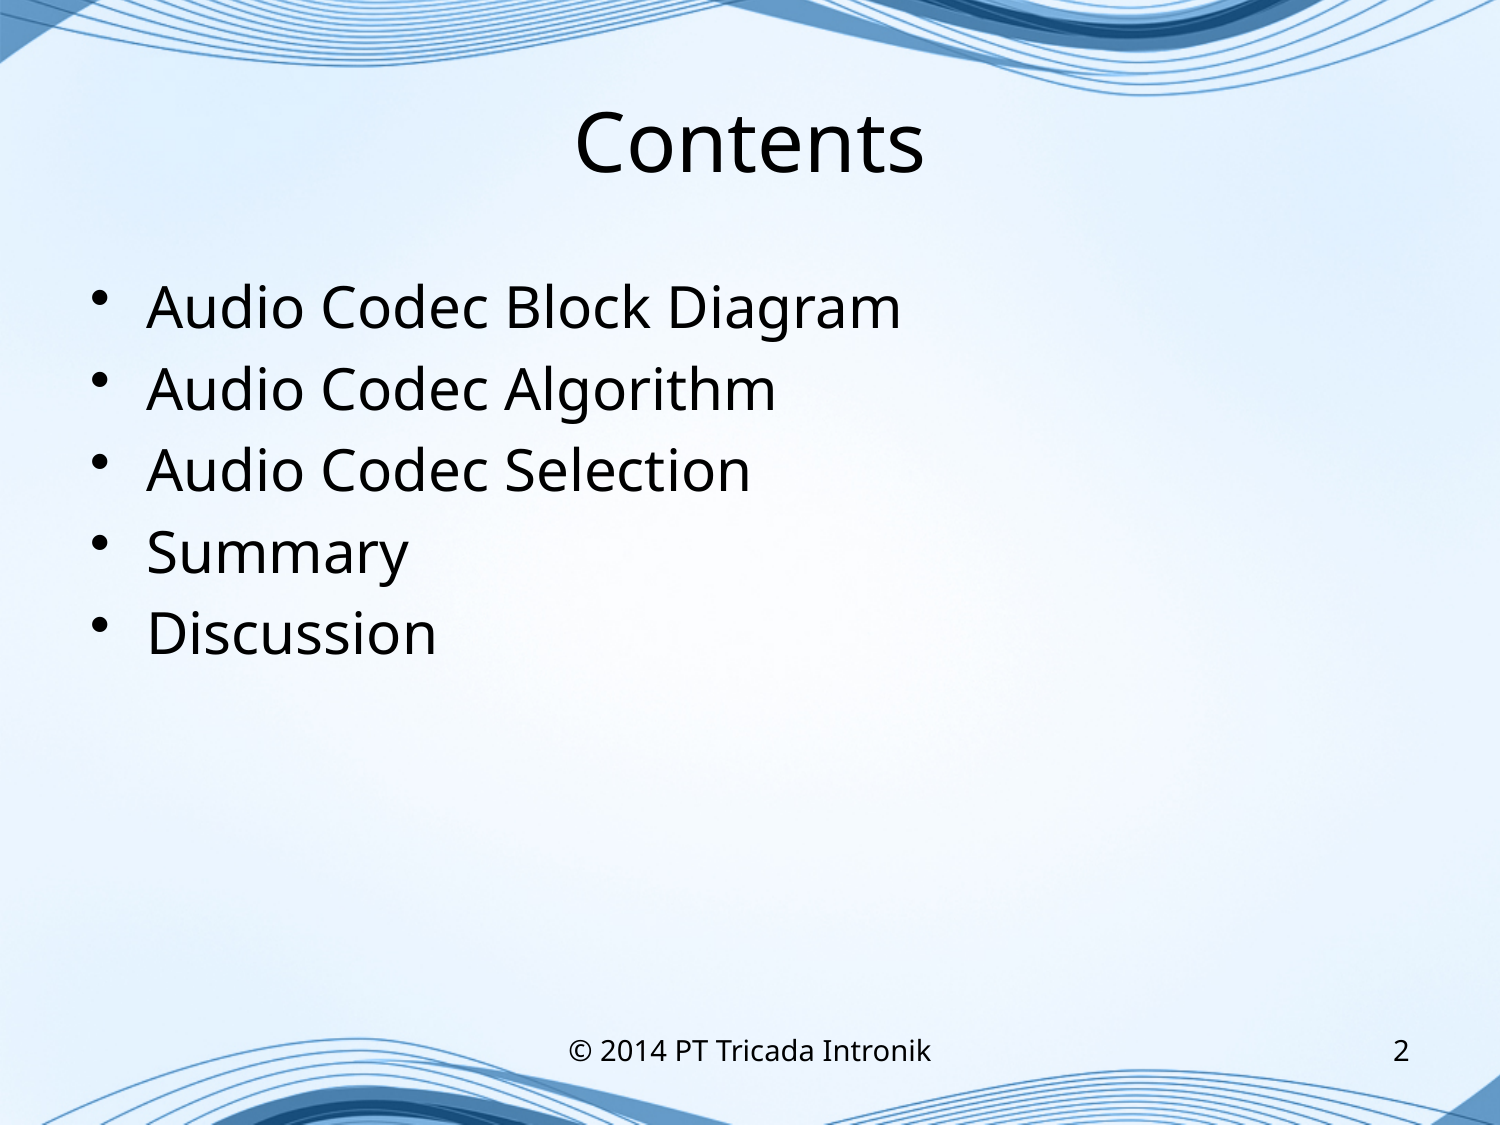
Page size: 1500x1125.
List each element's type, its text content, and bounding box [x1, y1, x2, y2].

title Contents [74, 44, 1426, 233]
list Audio Codec Block Diagram Audio Codec Algorithm Audio Codec Selection Summary Discussion [74, 262, 1426, 1006]
picture [0, 0, 1500, 1125]
slide_number [74, 1024, 426, 1103]
footer © 2014 PT Tricada Intronik [512, 1024, 988, 1103]
slide_number 2 [1074, 1024, 1426, 1103]
